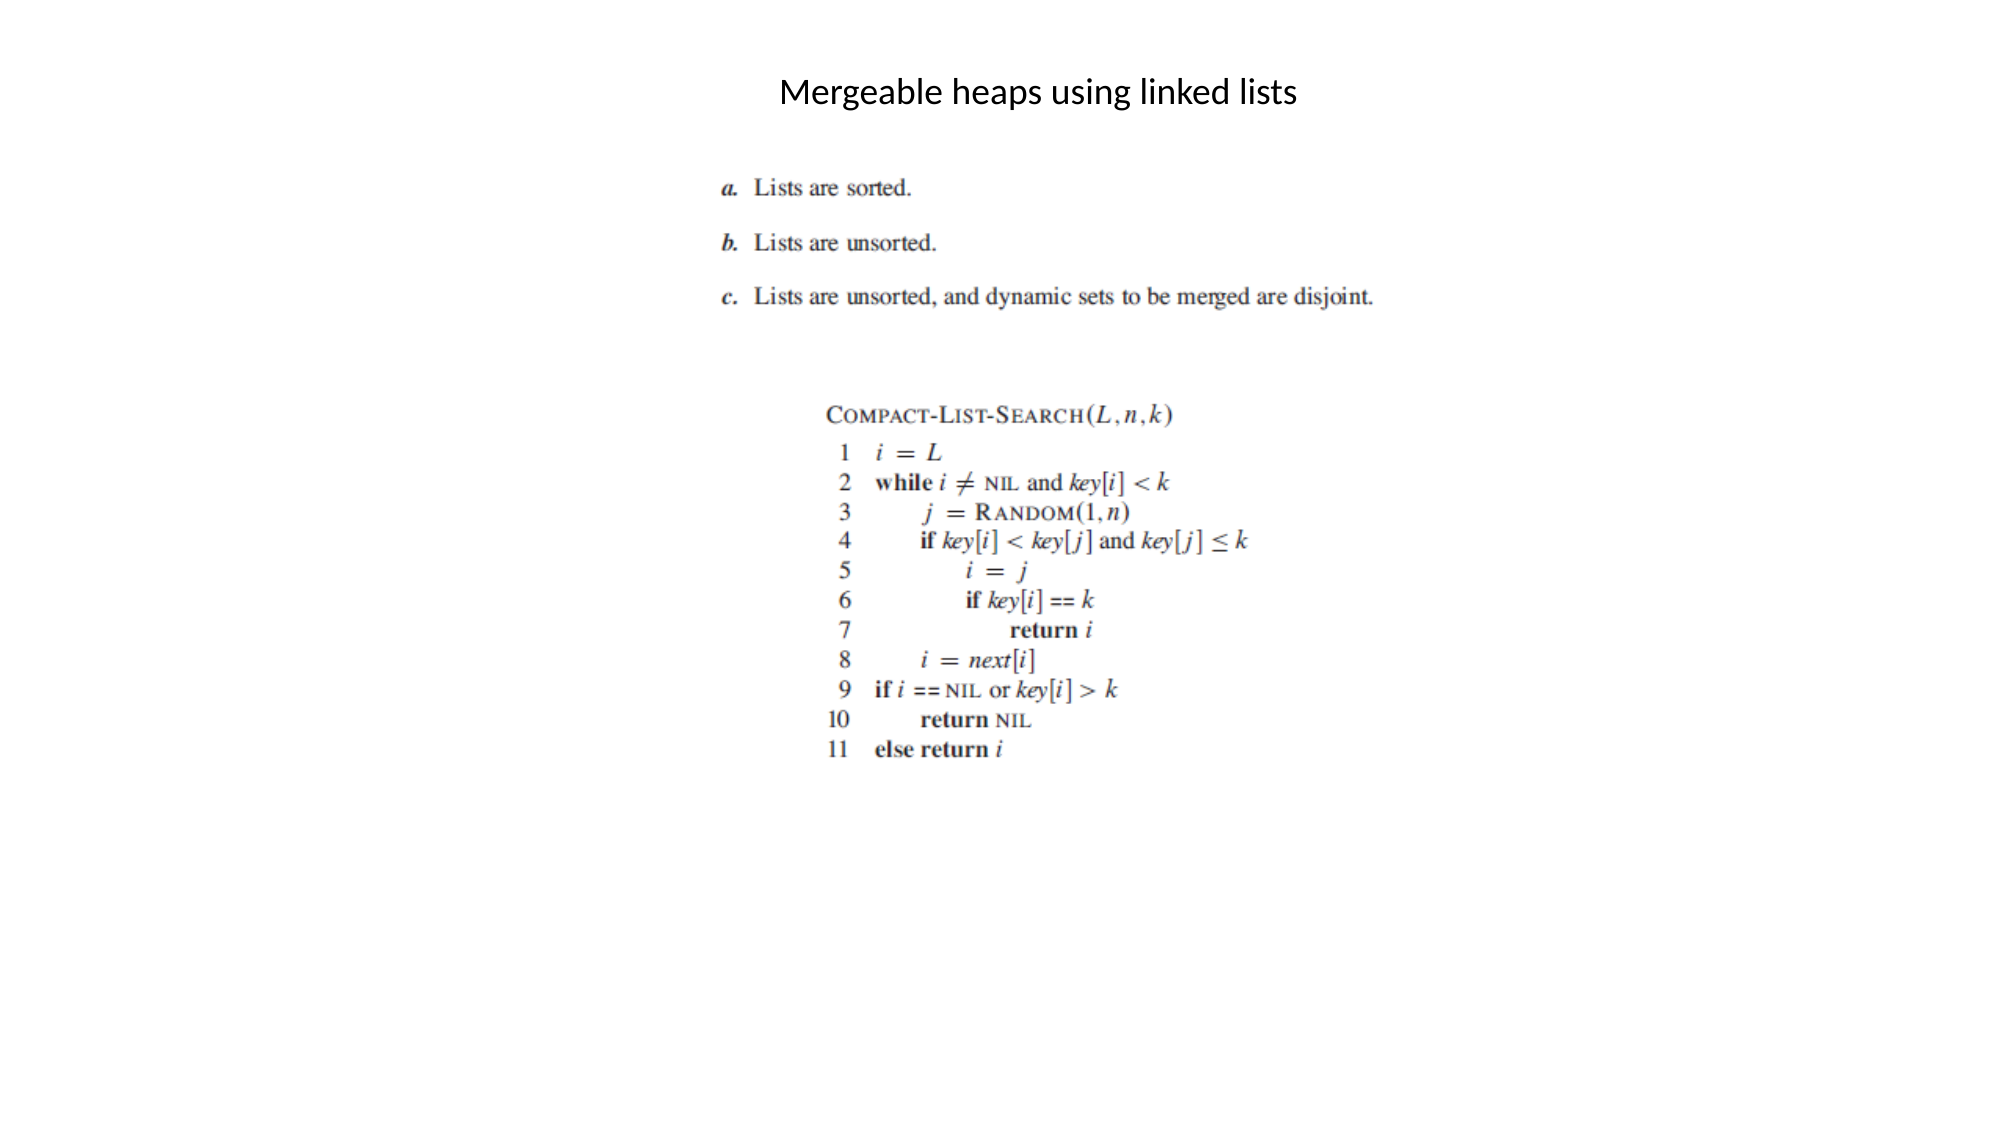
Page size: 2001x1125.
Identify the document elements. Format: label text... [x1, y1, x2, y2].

picture [681, 169, 1396, 339]
picture [789, 387, 1289, 773]
text_box Mergeable heaps using linked lists [764, 59, 1314, 120]
